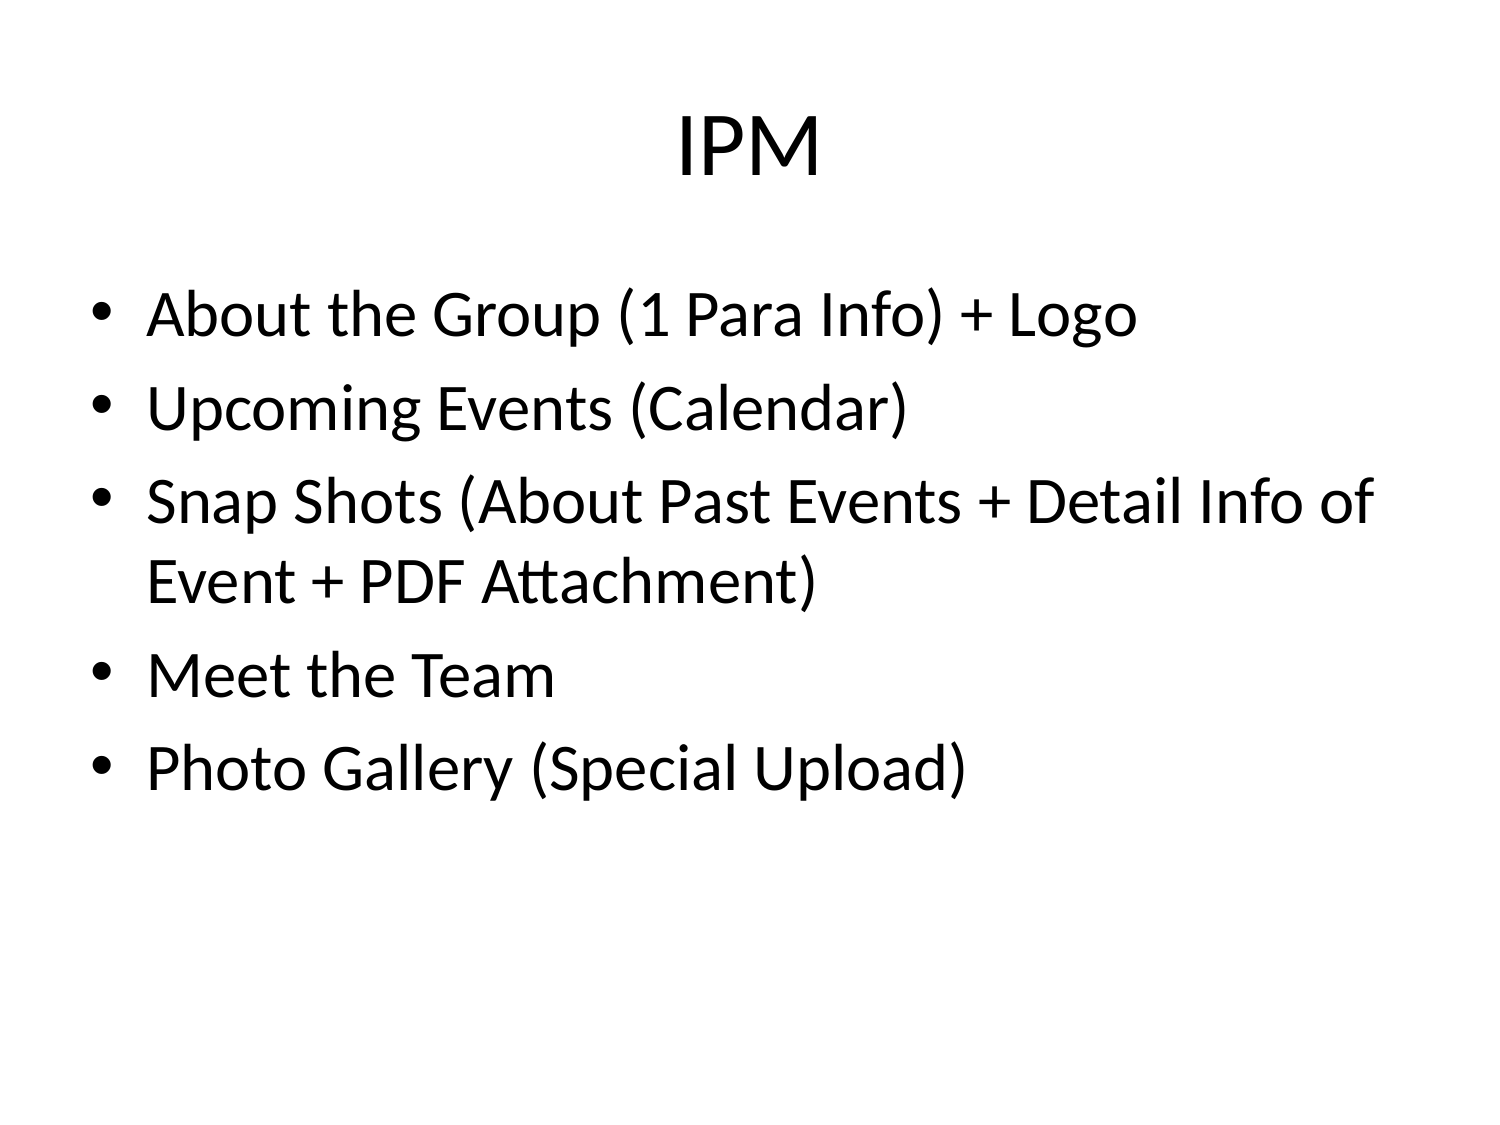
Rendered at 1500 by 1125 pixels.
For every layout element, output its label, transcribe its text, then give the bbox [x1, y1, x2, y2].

list About the Group (1 Para Info) + Logo Upcoming Events (Calendar) Snap Shots (About Past Events + Detail Info of Event + PDF Attachment) Meet the Team Photo Gallery (Special Upload) [75, 262, 1425, 1005]
title IPM [75, 45, 1425, 233]
